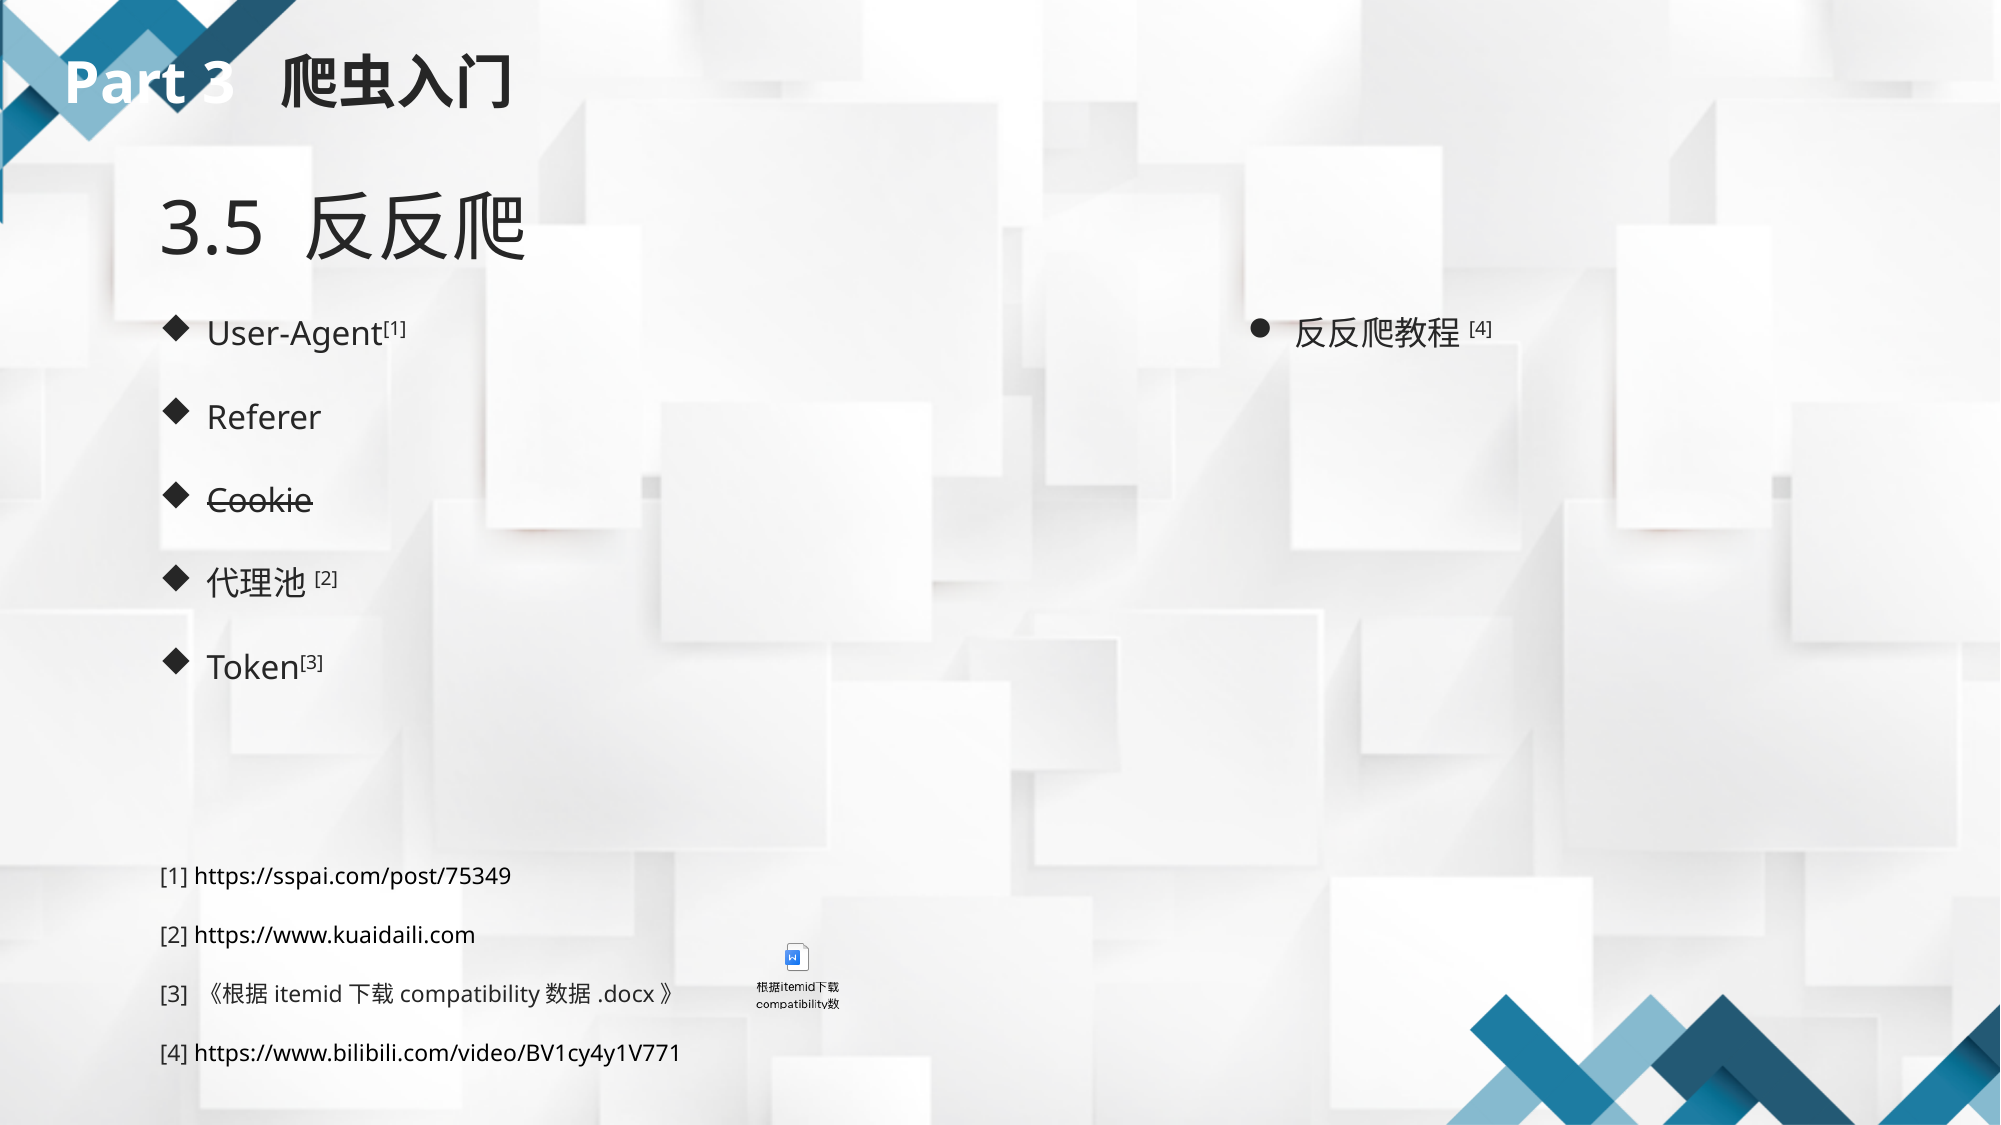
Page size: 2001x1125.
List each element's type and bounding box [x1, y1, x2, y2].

text_box [742, 933, 853, 1044]
picture [0, 0, 2000, 1125]
